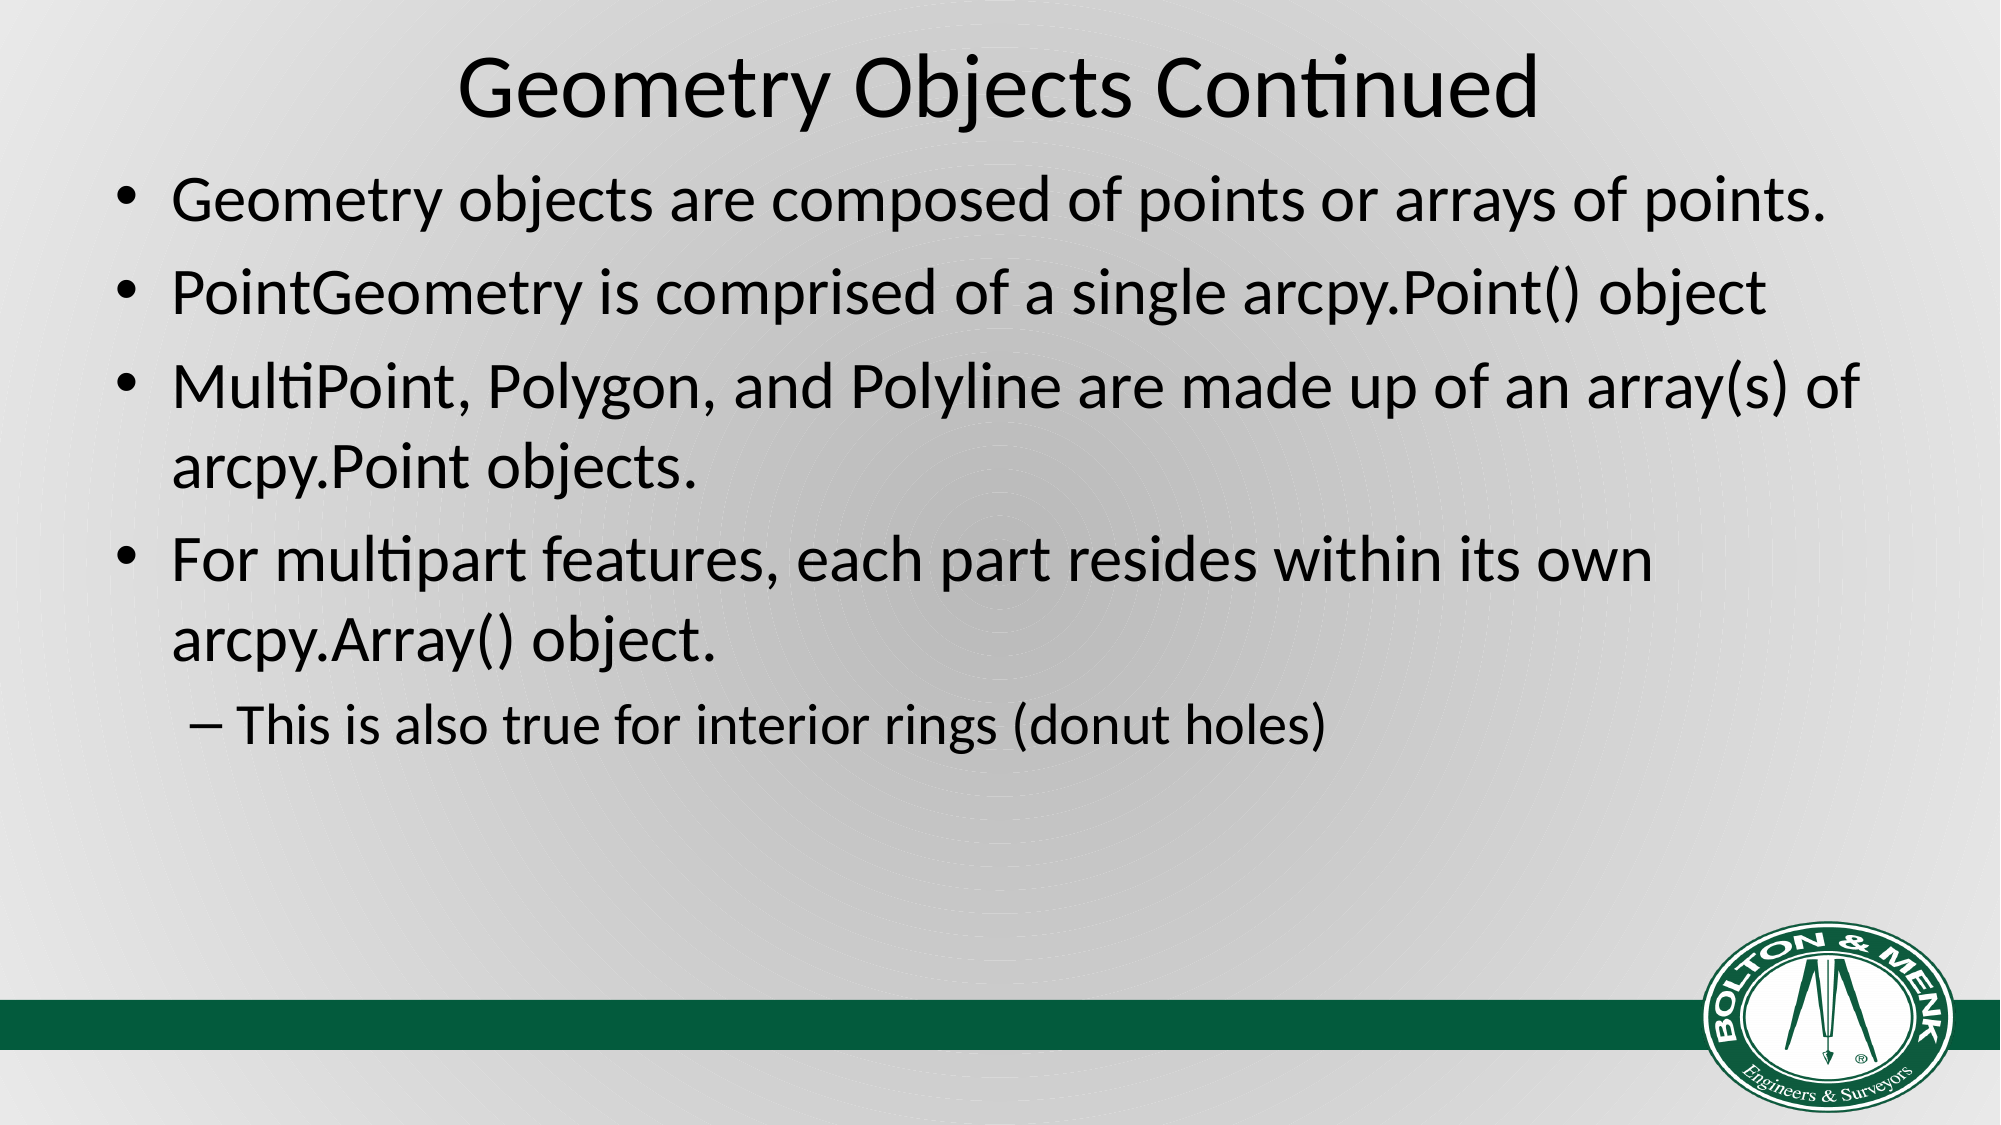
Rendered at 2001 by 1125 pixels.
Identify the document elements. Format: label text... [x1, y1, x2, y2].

list Geometry objects are composed of points or arrays of points. PointGeometry is comprised of a single arcpy.Point() object MultiPoint, Polygon, and Polyline are made up of an array(s) of arcpy.Point objects. For multipart features, each part resides within its own arcpy.Array() object. This is also true for interior rings (donut holes) [99, 147, 1900, 1005]
picture [1700, 921, 1956, 1113]
title Geometry Objects Continued [99, 24, 1900, 137]
